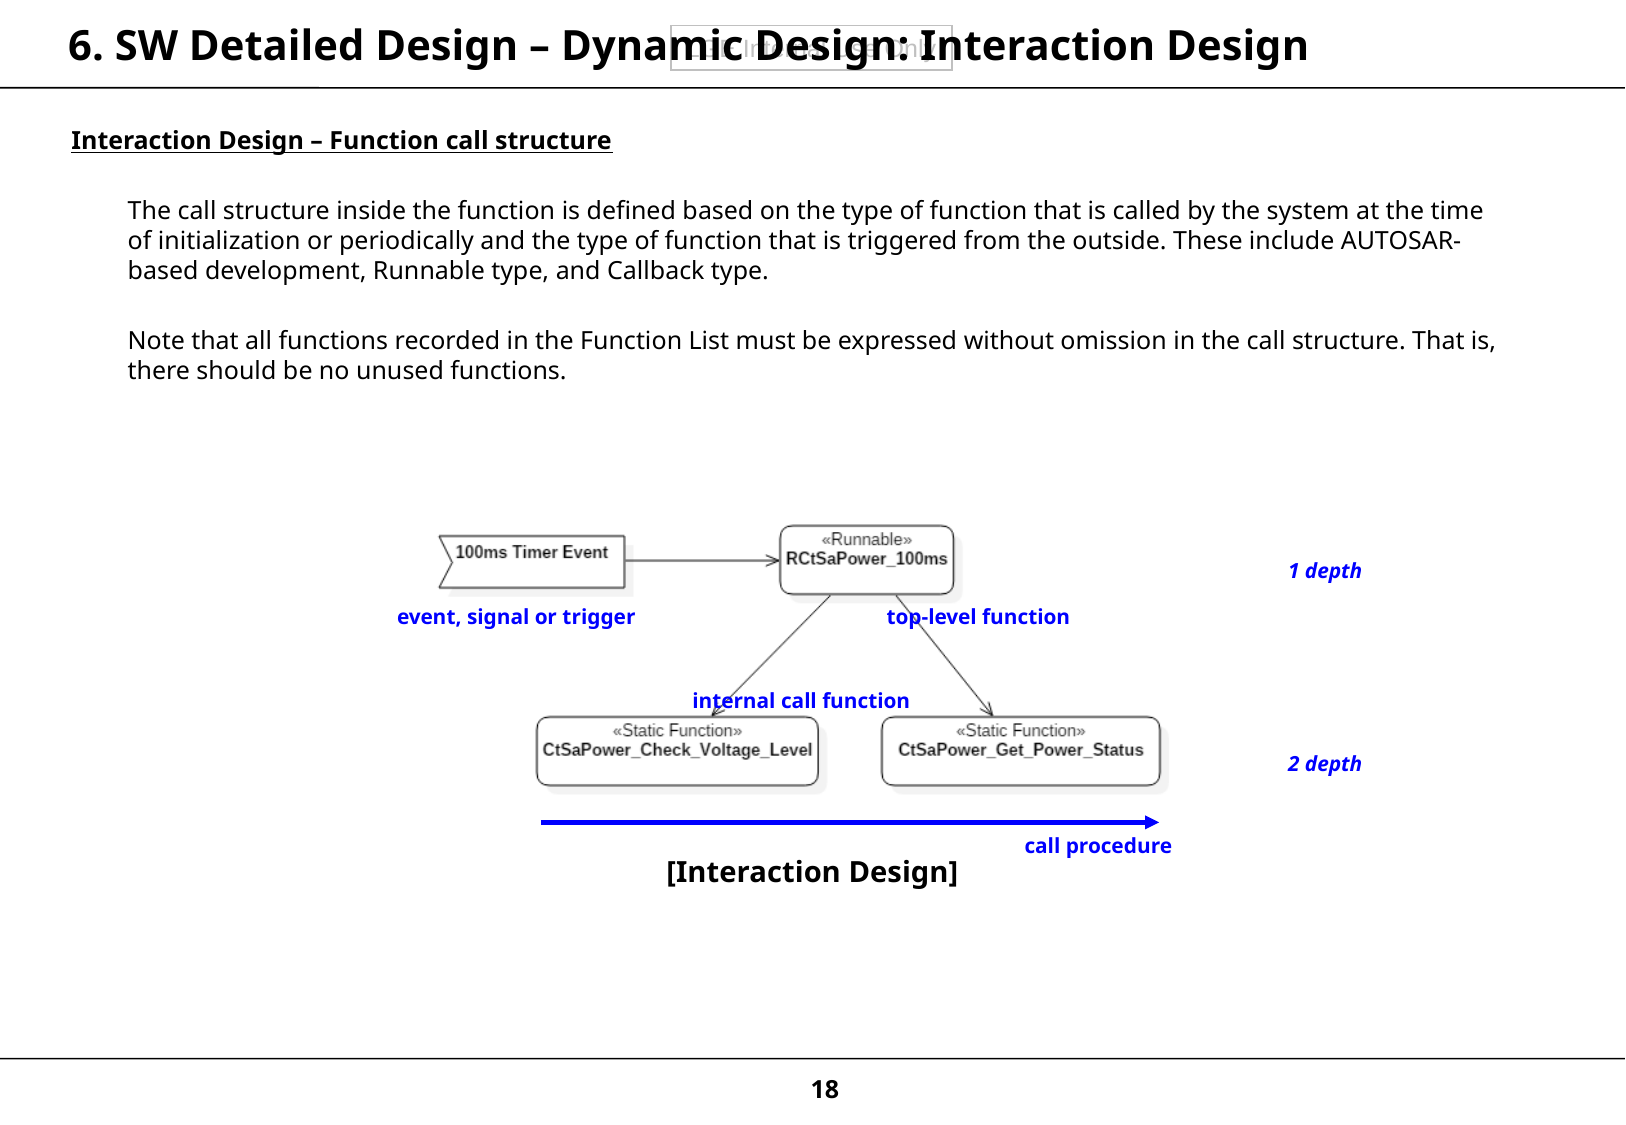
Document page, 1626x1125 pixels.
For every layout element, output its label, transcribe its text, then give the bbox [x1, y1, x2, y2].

text_box event, signal or trigger [382, 596, 411, 637]
text_box call procedure [1009, 831, 1187, 866]
title 6. SW Detailed Design – Dynamic Design: Interaction Design [53, 11, 1516, 84]
list Interaction Design – Function call structure The call structure inside the function is defined based on the type of function that is called by the system at the time of initialization or periodically and the type of function that is triggered from the outside. These include AUTOSAR-based development, Runnable type, and Callback type. Note that all functions recorded in the Function List must be expressed without omission in the call structure. That is, there should be no unused functions. [56, 117, 1516, 193]
text_box 2 depth [1273, 743, 1377, 783]
slide_number 17 [635, 1060, 1015, 1121]
text_box 1 depth [1273, 550, 1377, 591]
text_box [Interaction Design] [651, 846, 974, 896]
picture [416, 491, 1209, 823]
